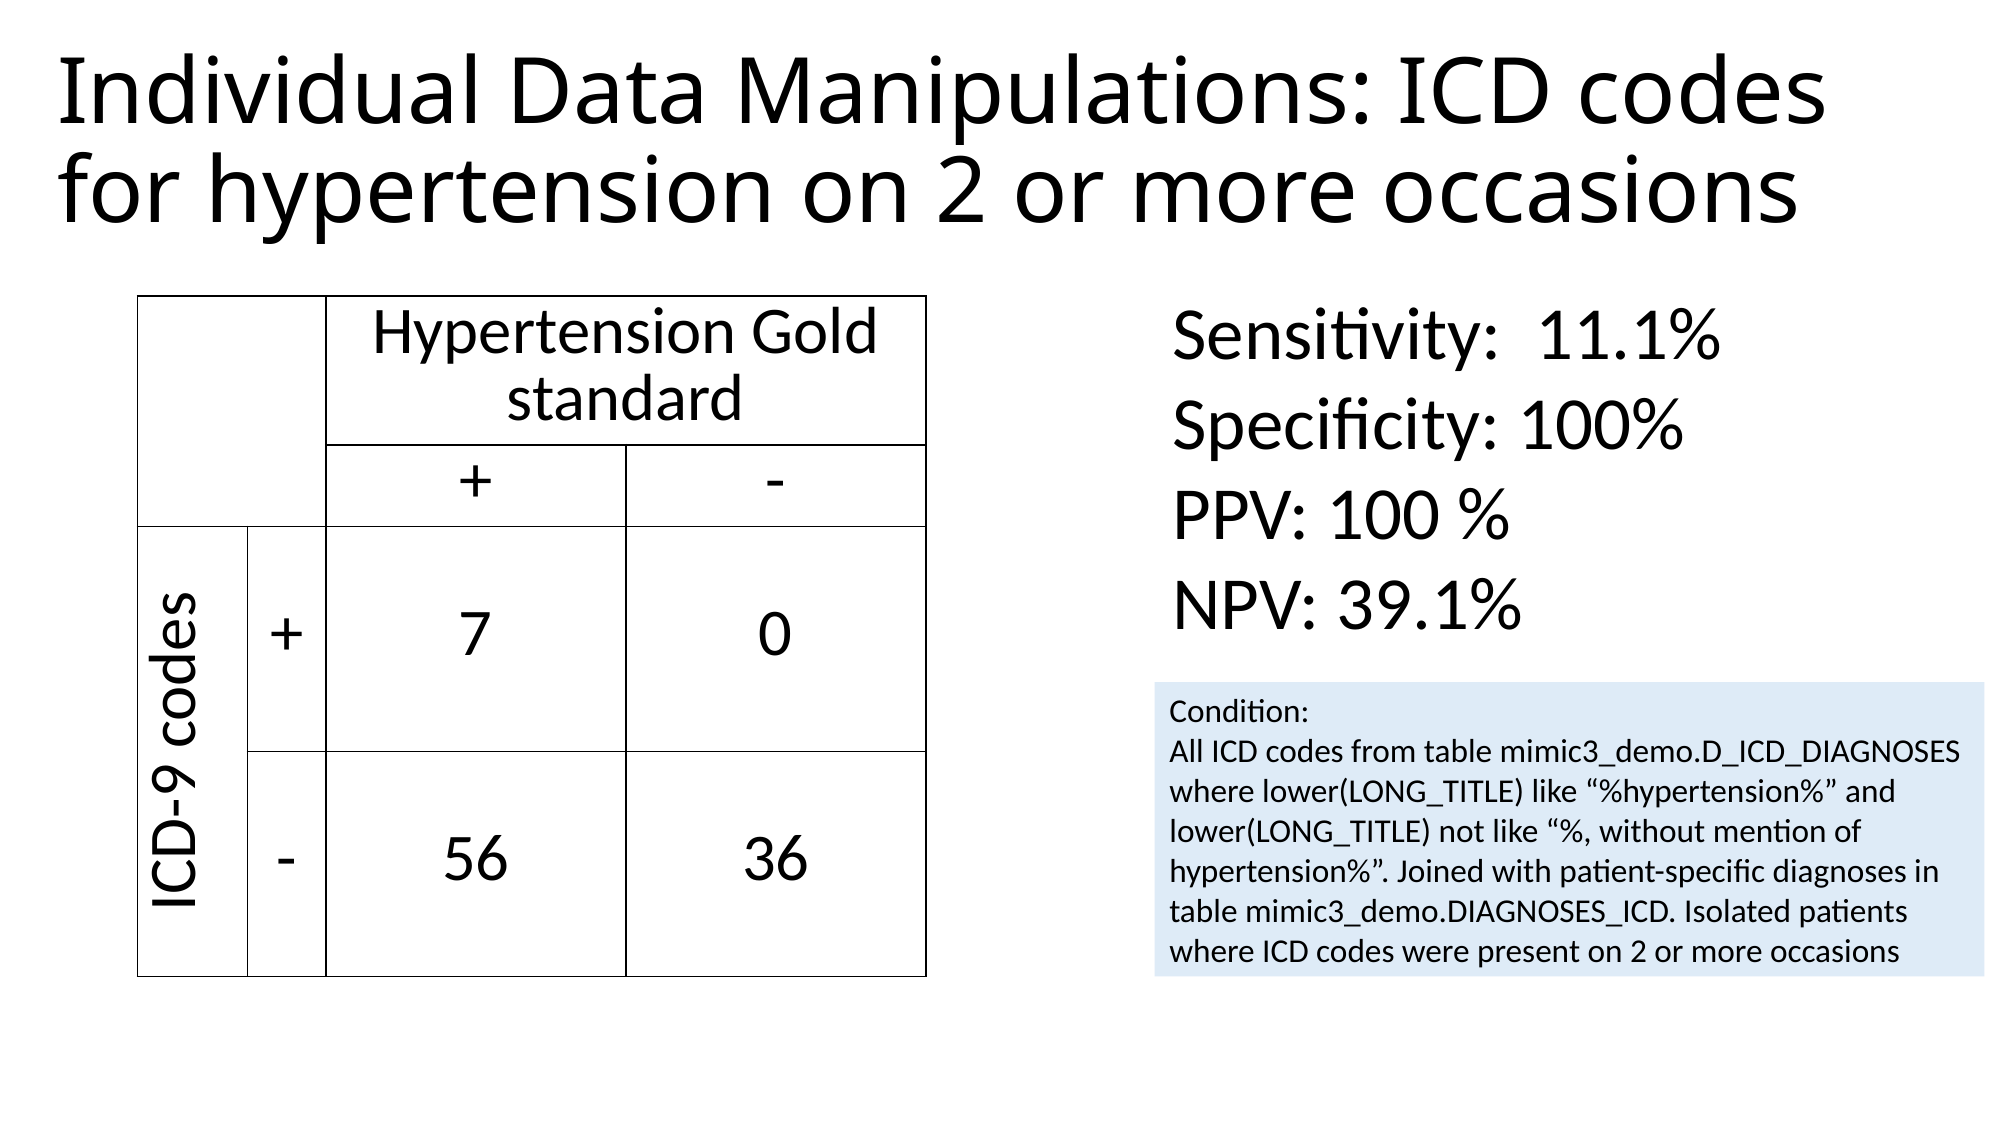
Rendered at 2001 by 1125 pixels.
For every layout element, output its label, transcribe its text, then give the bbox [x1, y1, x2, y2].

table_header [138, 297, 325, 526]
text_box Sensitivity: 11.1% Specificity: 100% PPV: 100 % NPV: 39.1% [1157, 277, 1738, 652]
text_box Condition: All ICD codes from table mimic3_demo.D_ICD_DIAGNOSES where lower(LONG_TITLE) like “%hypertension%” and lower(LONG_TITLE) not like “%, without mention of hypertension%”. Joined with patient-specific diagnoses in table mimic3_demo.DIAGNOSES_ICD. Isolated patients where ICD codes were present on 2 or more occasions [1154, 682, 1985, 977]
table_cell 56 [327, 752, 625, 976]
title Individual Data Manipulations: ICD codes for hypertension on 2 or more occasions [42, 33, 1985, 254]
table_cell ICD-9 codes [138, 527, 247, 976]
table_cell - [627, 446, 925, 526]
table_cell 0 [627, 527, 925, 751]
table_cell + [248, 527, 325, 751]
table_cell 36 [627, 752, 925, 976]
table_cell 7 [327, 527, 625, 751]
table_cell + [327, 446, 625, 526]
table_cell - [248, 752, 325, 976]
table_header Hypertension Gold standard [327, 297, 925, 444]
